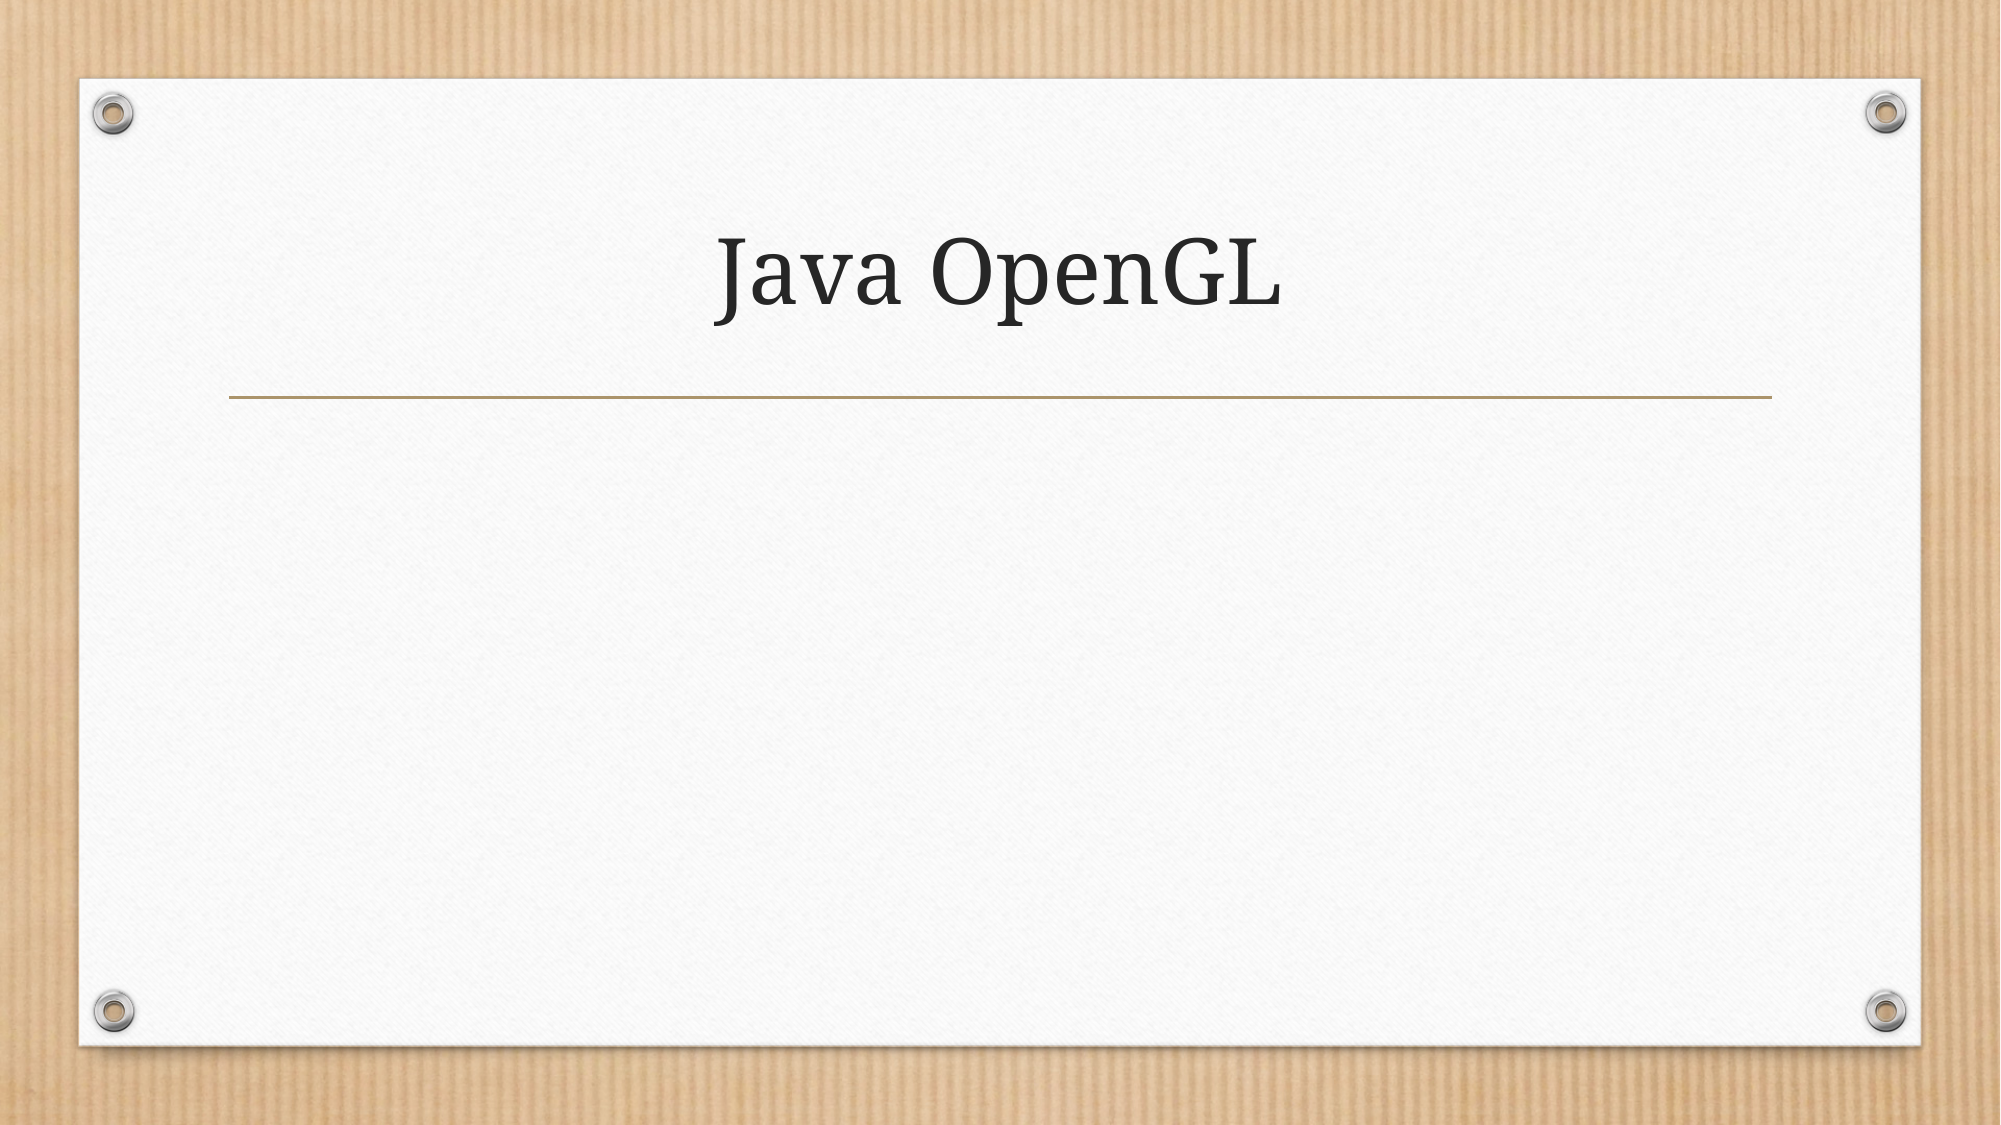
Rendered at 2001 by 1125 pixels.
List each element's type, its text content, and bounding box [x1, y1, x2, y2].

title Java OpenGL [212, 161, 1788, 375]
picture [0, 0, 2001, 1125]
